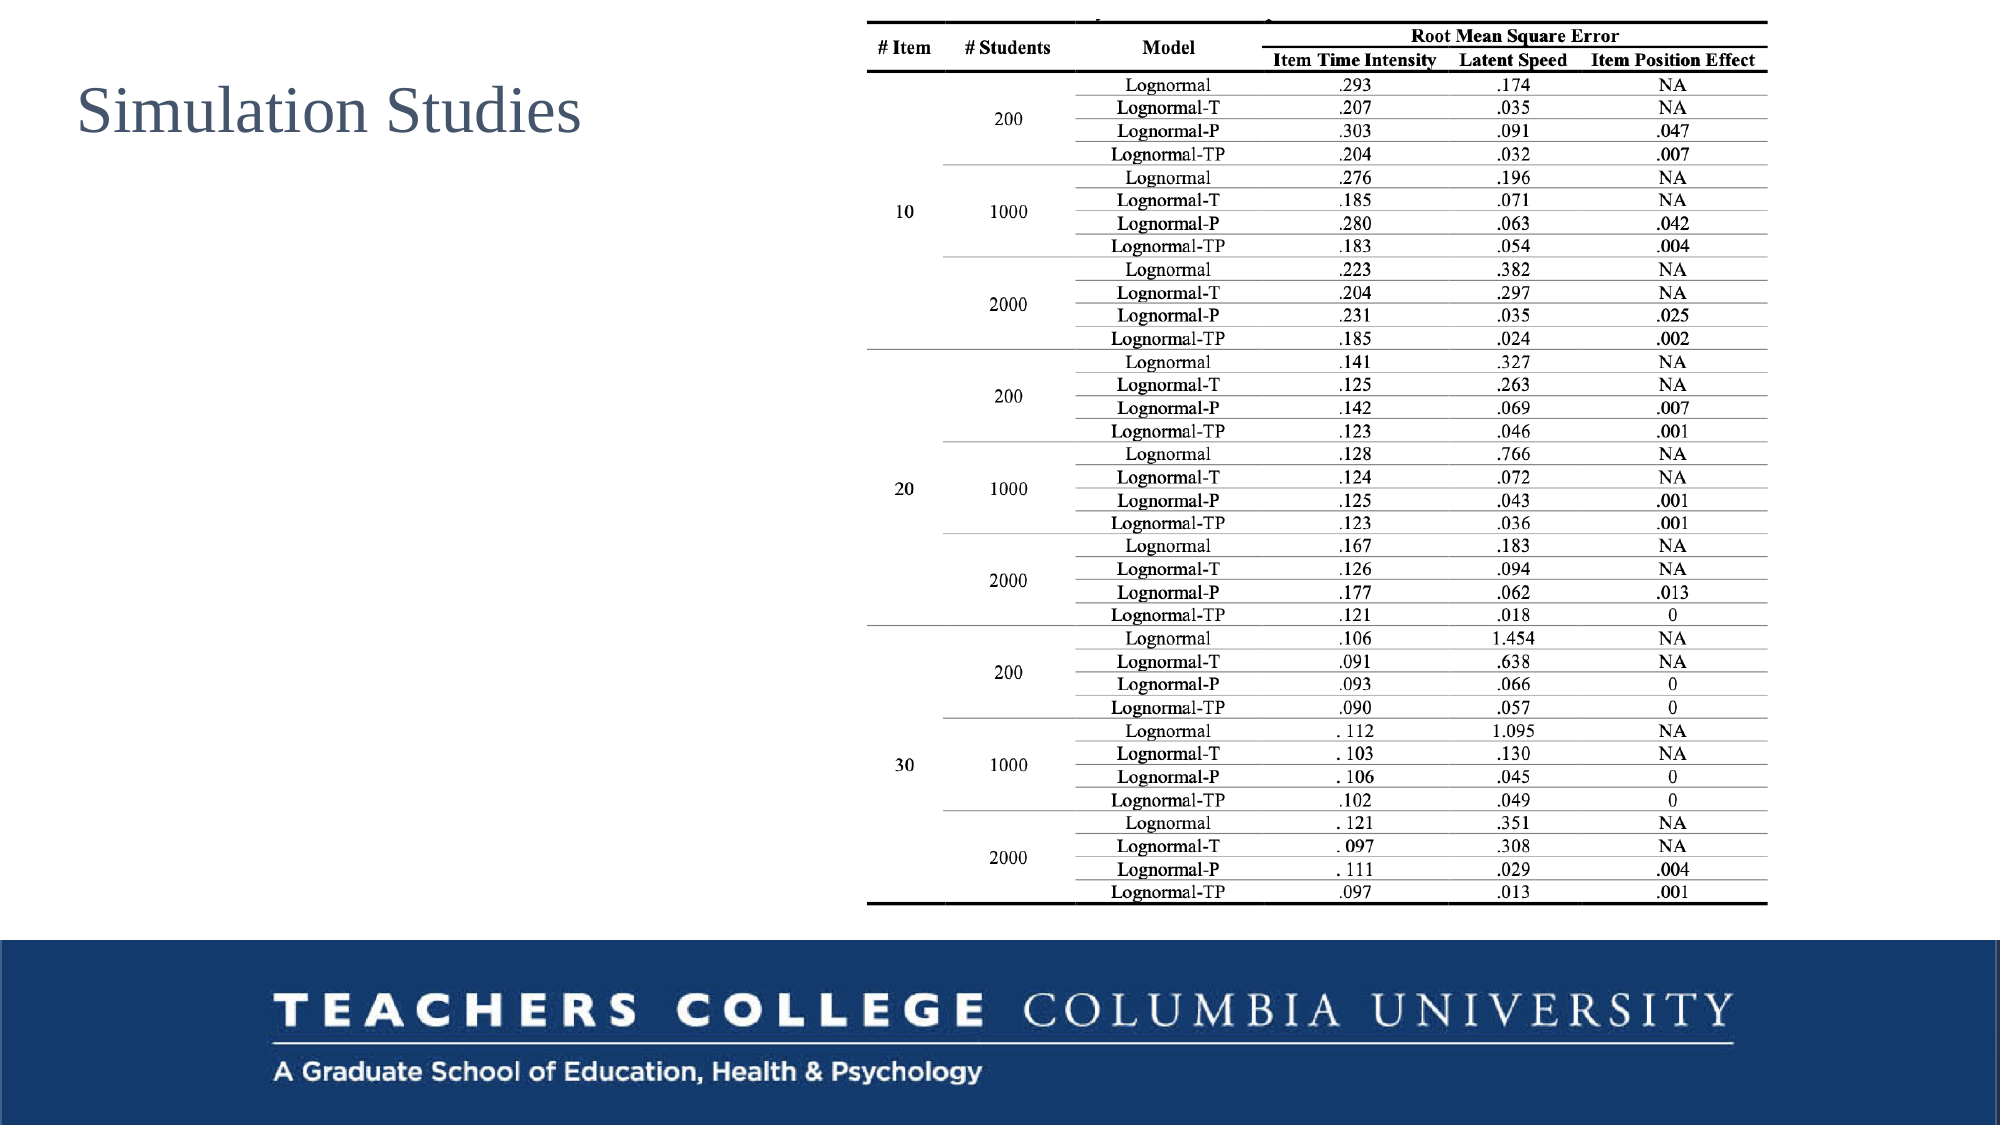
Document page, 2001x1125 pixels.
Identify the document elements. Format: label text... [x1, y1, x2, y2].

text_box Simulation Studies [61, 58, 599, 153]
picture [853, 19, 1787, 917]
picture [0, 940, 2000, 1125]
